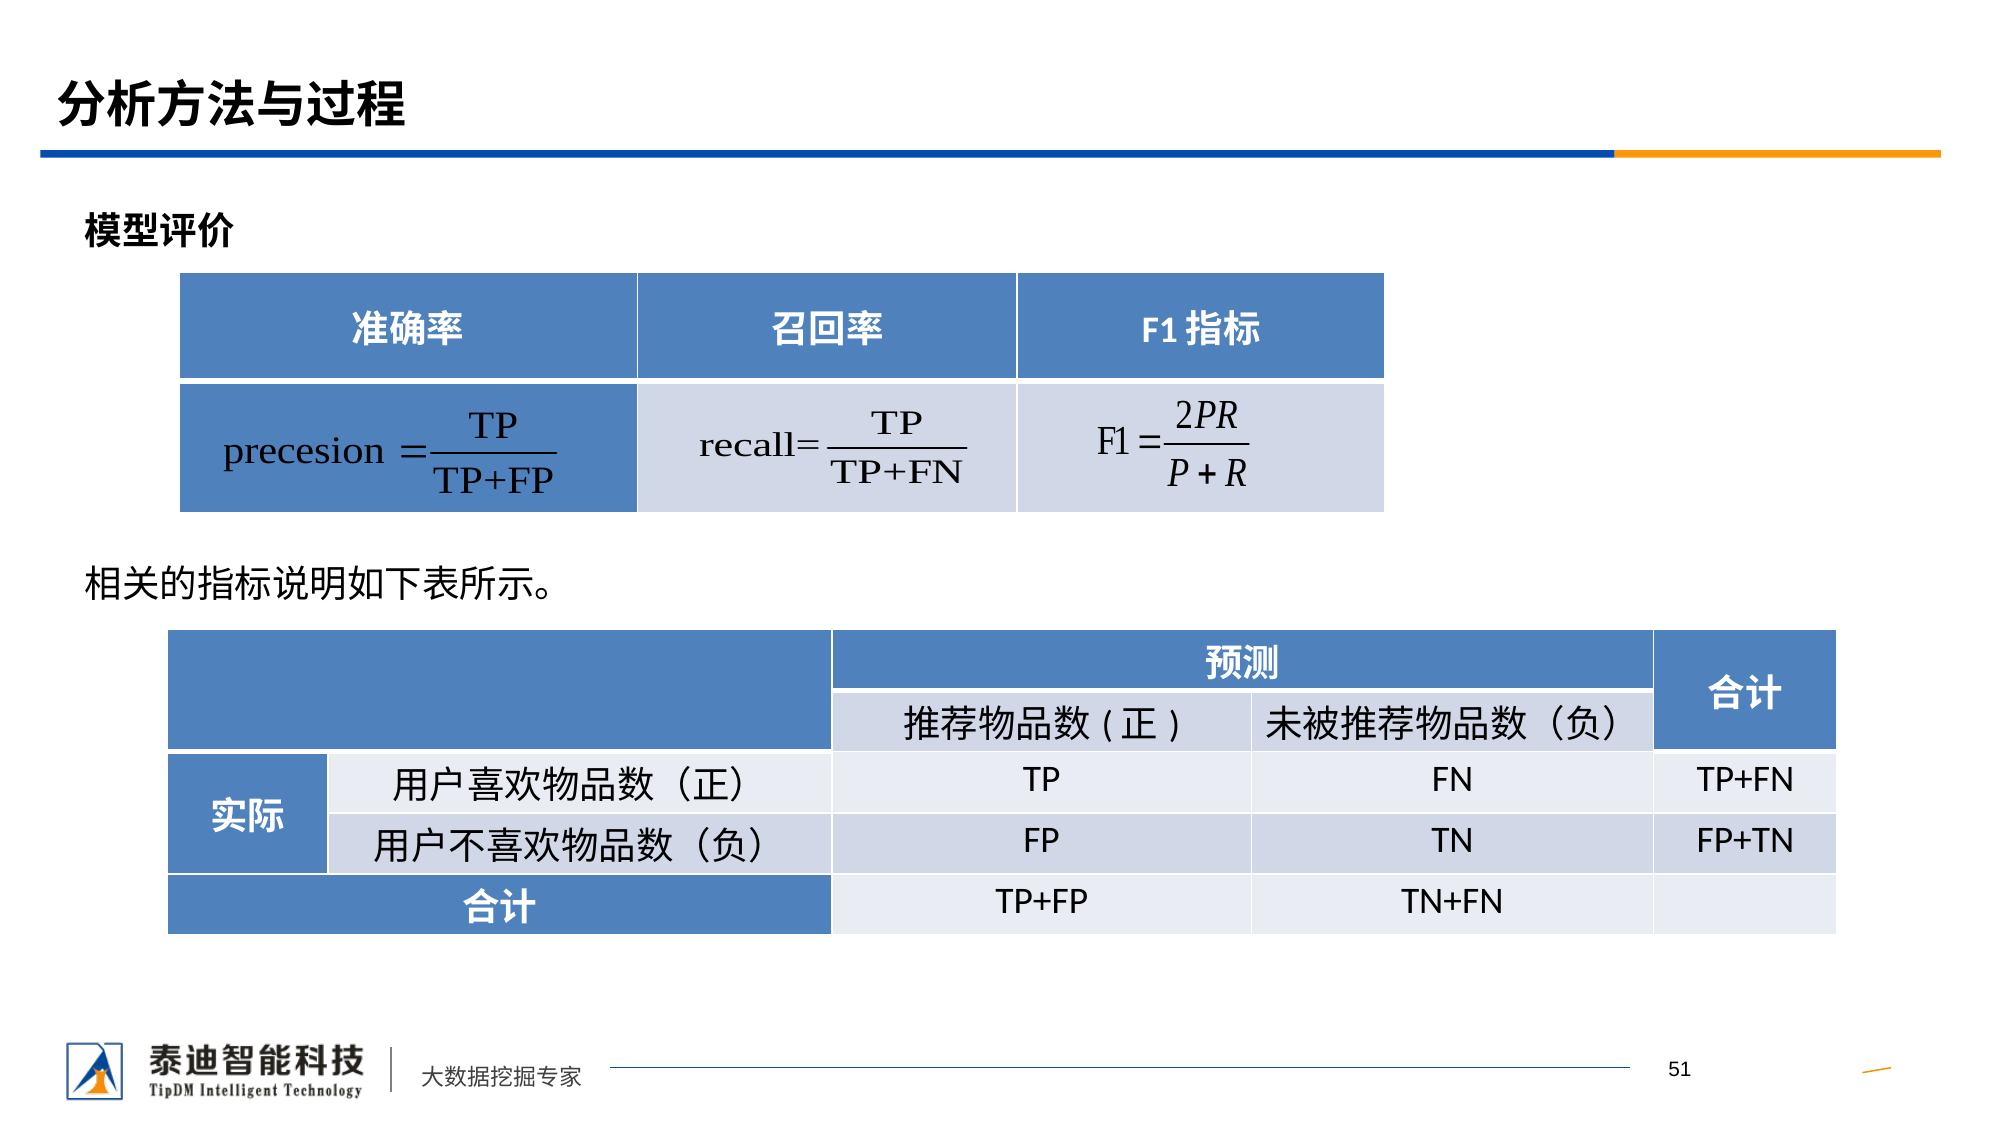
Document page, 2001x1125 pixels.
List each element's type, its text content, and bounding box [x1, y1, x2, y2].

table_cell TP+FN [1654, 754, 1836, 812]
title 分析方法与过程 [41, 58, 1843, 146]
table_cell [180, 384, 637, 512]
table_header 合计 [1654, 630, 1836, 749]
list 模型评价 相关的指标说明如下表所示。 [69, 176, 1892, 1005]
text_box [215, 400, 569, 504]
table_cell FN [1252, 752, 1653, 812]
table_cell 合计 [168, 875, 831, 934]
table_cell [1654, 875, 1836, 934]
table_cell FP+TN [1654, 814, 1836, 873]
table_header [168, 630, 831, 749]
table_cell TP [833, 752, 1251, 812]
table_header 召回率 [638, 273, 1016, 378]
table_cell 实际 [168, 754, 327, 873]
table_cell [1018, 384, 1384, 512]
table_cell 未被推荐物品数（负） [1252, 693, 1653, 751]
table_header 预测 [833, 630, 1653, 688]
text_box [1090, 387, 1257, 498]
table_cell TP+FP [833, 875, 1251, 934]
table_header 准确率 [180, 273, 637, 378]
table_cell 用户喜欢物品数（正） [329, 754, 831, 812]
table_cell 用户不喜欢物品数（负） [329, 814, 831, 873]
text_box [691, 400, 976, 493]
table_cell [638, 384, 1016, 512]
table_cell FP [833, 814, 1251, 873]
table_header F1指标 [1018, 273, 1384, 378]
table_cell TN+FN [1252, 875, 1653, 934]
table_cell TN [1252, 814, 1653, 873]
table_cell 推荐物品数(正) [833, 693, 1251, 751]
picture [62, 1028, 368, 1107]
